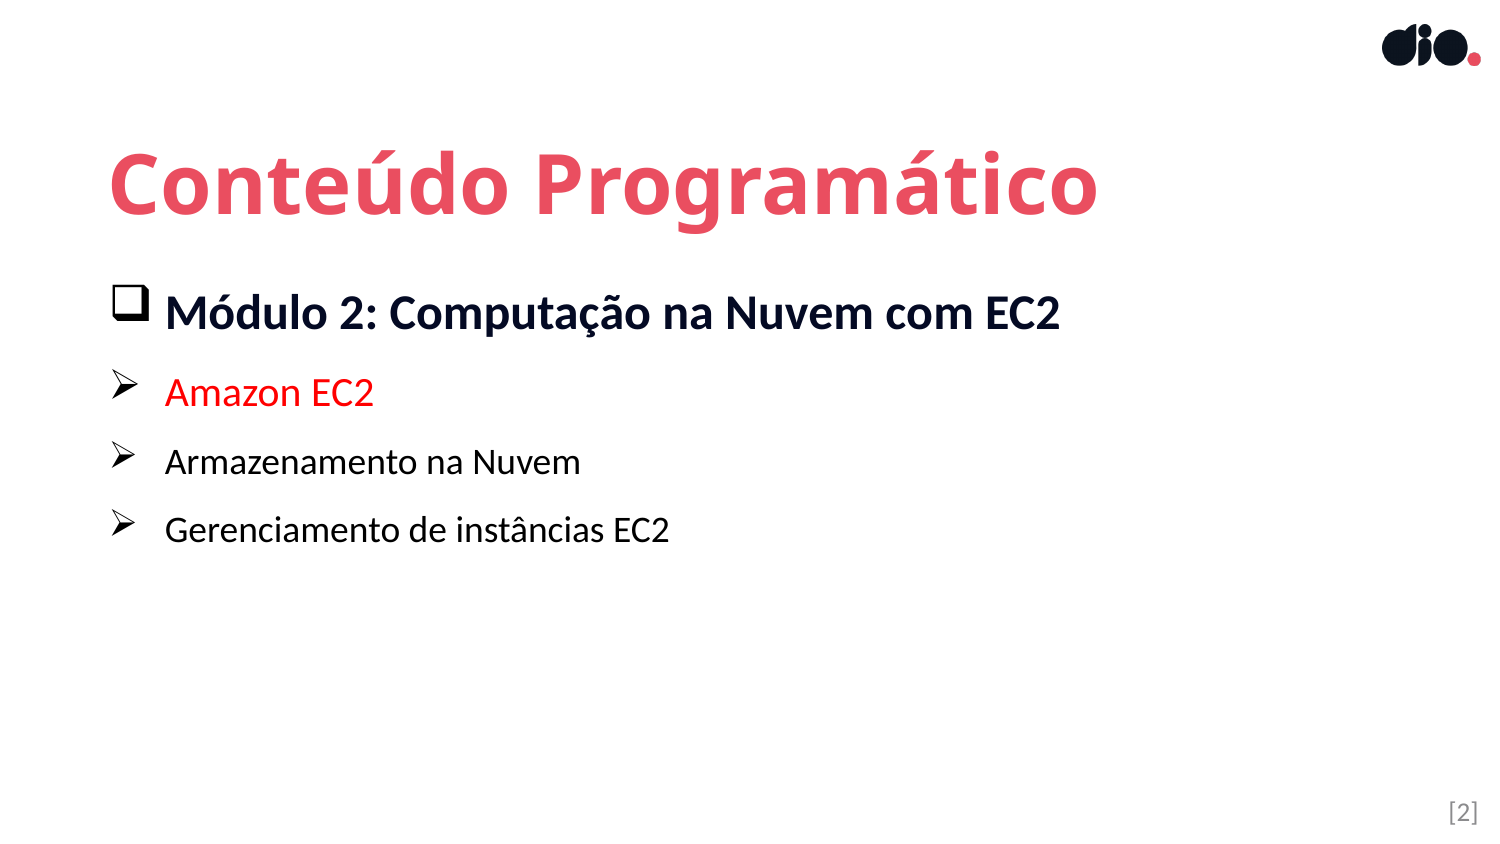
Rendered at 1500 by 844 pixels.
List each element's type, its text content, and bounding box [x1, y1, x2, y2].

text_box Módulo 2: Computação na Nuvem com EC2 Amazon EC2 Armazenamento na Nuvem Gerenciamento de instâncias EC2 [93, 242, 1384, 784]
slide_number [2] [1403, 779, 1494, 844]
text_box Conteúdo Programático [92, 104, 1309, 243]
picture [1382, 24, 1481, 66]
